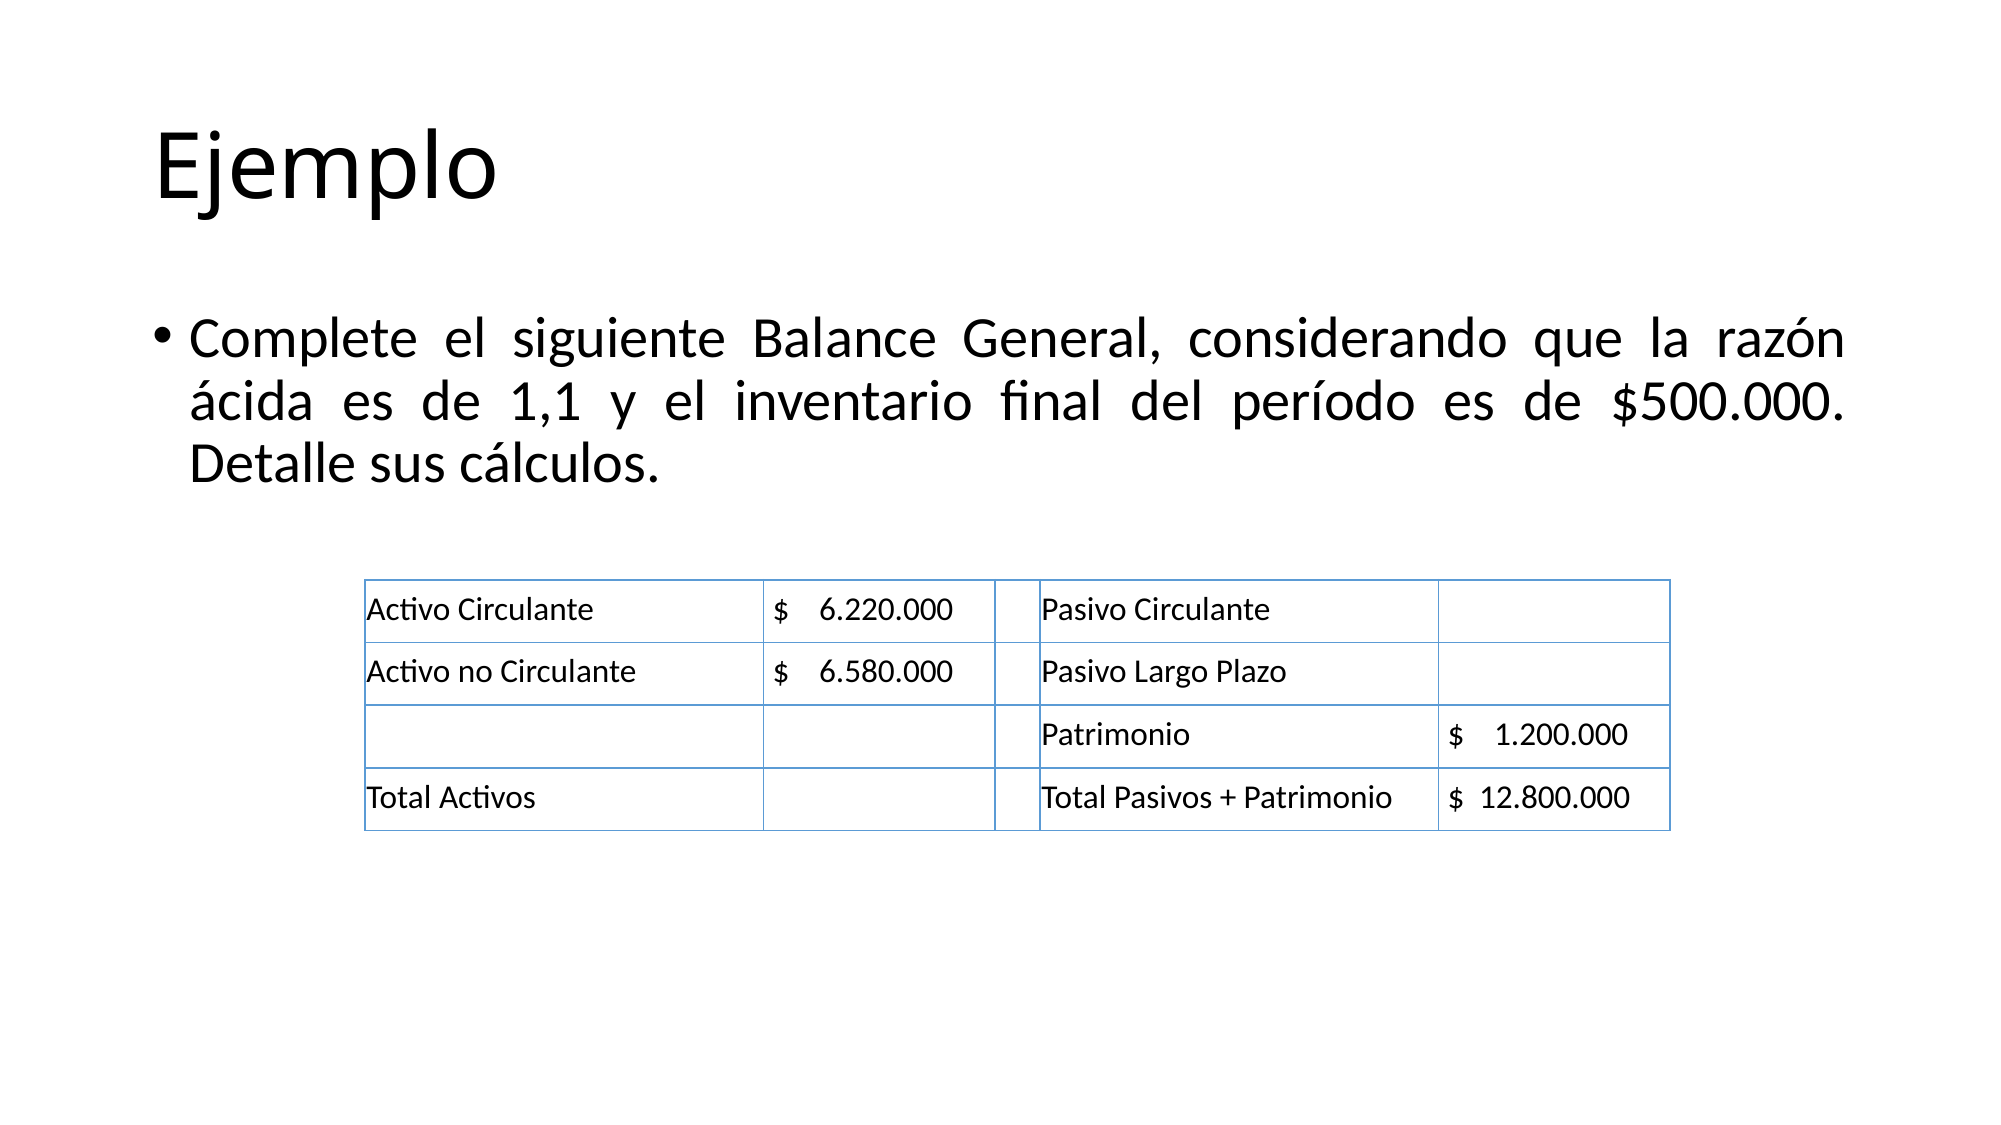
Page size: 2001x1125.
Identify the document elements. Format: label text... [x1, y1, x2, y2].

table_header Activo Circulante [366, 581, 763, 642]
table_cell $ 1.200.000 [1439, 706, 1669, 767]
table_cell Pasivo Largo Plazo [1041, 643, 1438, 704]
table_header Pasivo Circulante [1041, 581, 1438, 642]
table_cell [996, 769, 1039, 830]
table_cell [1439, 643, 1669, 704]
table_cell [366, 706, 763, 767]
table_cell Patrimonio [1041, 706, 1438, 767]
table_cell [764, 769, 994, 830]
list Complete el siguiente Balance General, considerando que la razón ácida es de 1,1 y el inventario final del período es de $500.000. Detalle sus cálculos. [137, 299, 1863, 580]
table_cell [996, 706, 1039, 767]
table_header [996, 581, 1039, 642]
table_cell Activo no Circulante [366, 643, 763, 704]
table_cell Total Activos [366, 769, 763, 830]
table_cell [996, 643, 1039, 704]
table_cell $ 12.800.000 [1439, 769, 1669, 830]
table_header [1439, 581, 1669, 642]
table_cell [764, 706, 994, 767]
table_cell $ 6.580.000 [764, 643, 994, 704]
table_header $ 6.220.000 [764, 581, 994, 642]
title Ejemplo [137, 59, 1863, 278]
table_cell Total Pasivos + Patrimonio [1041, 769, 1438, 830]
